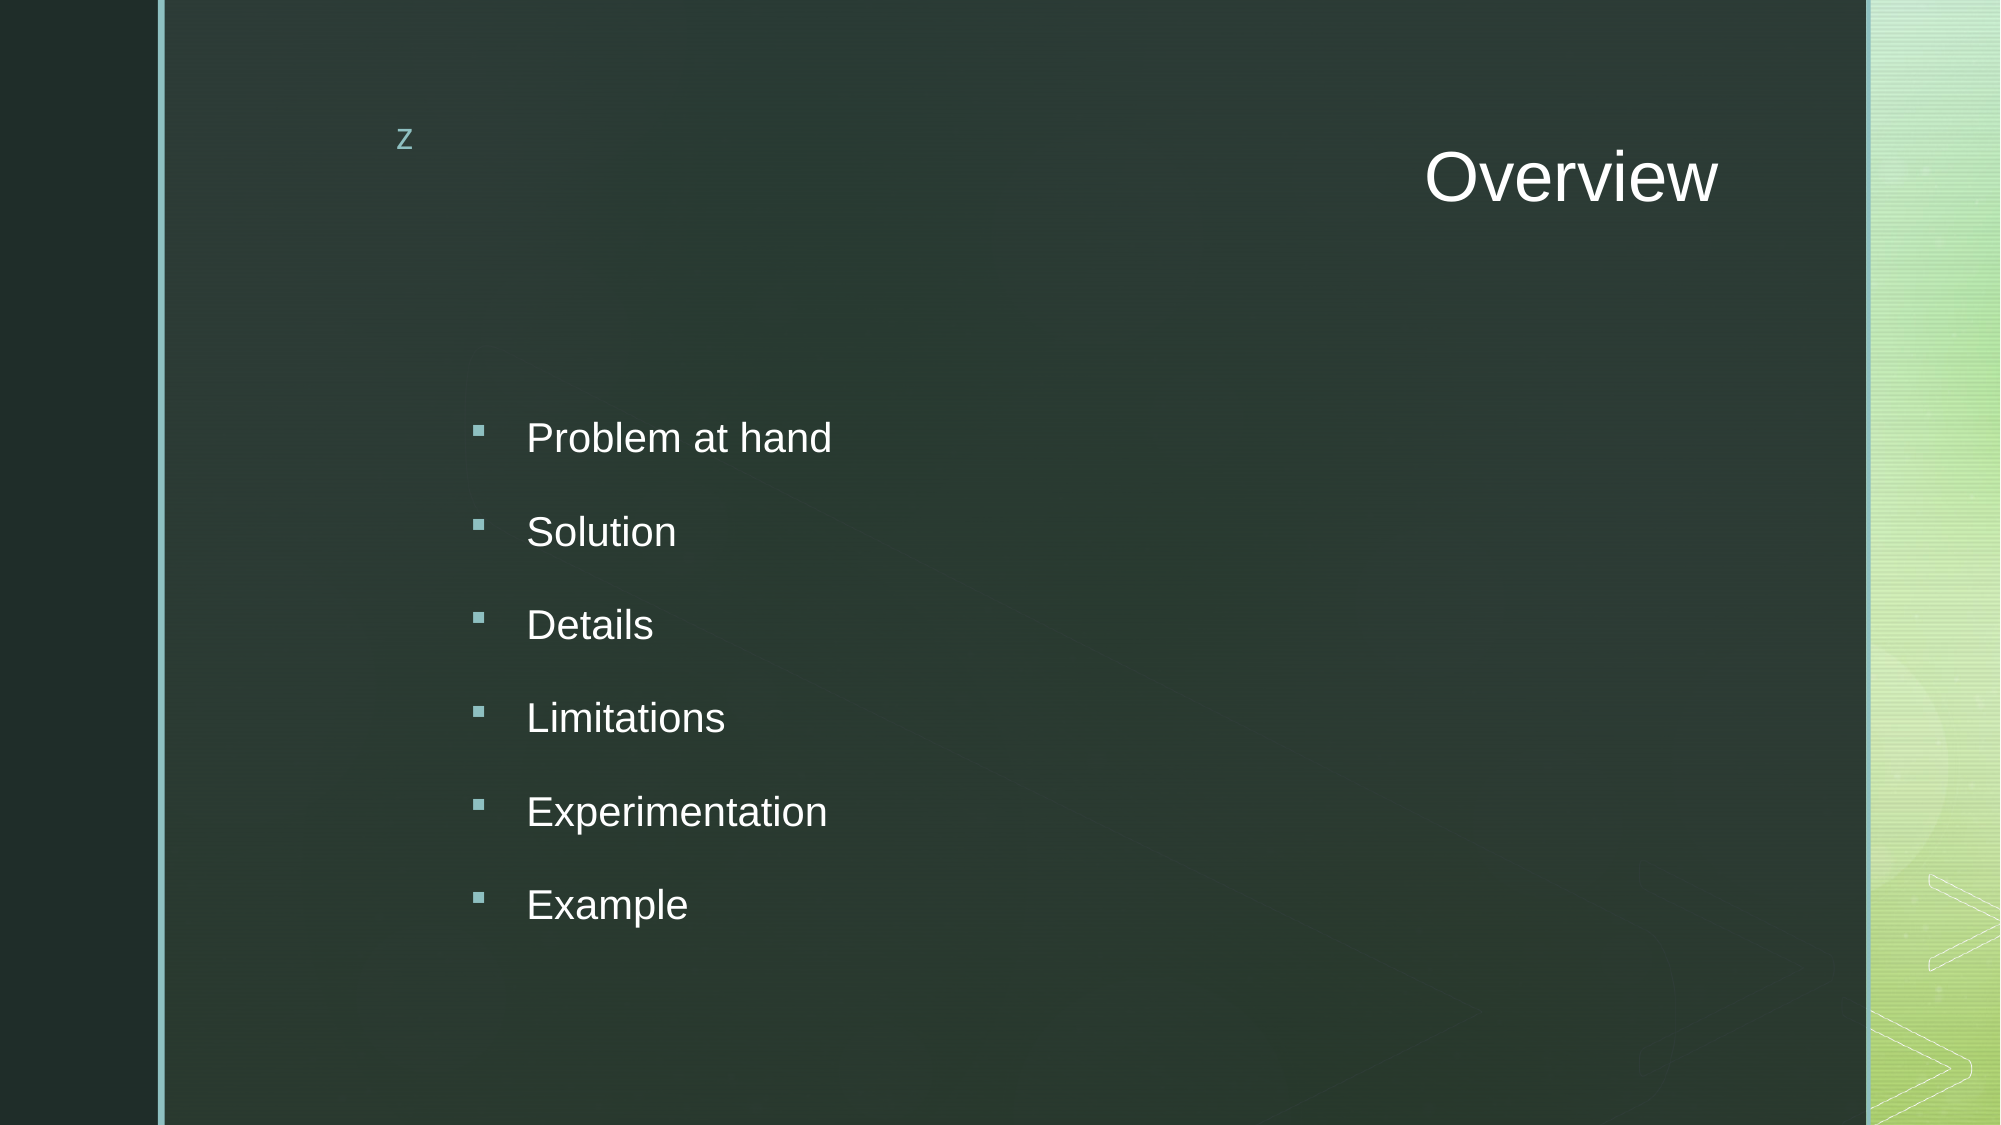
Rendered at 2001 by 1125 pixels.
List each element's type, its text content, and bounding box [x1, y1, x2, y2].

title Overview [428, 132, 1734, 310]
list Problem at hand Solution Details Limitations Experimentation Example [454, 336, 1734, 993]
picture [1871, 0, 2001, 1125]
